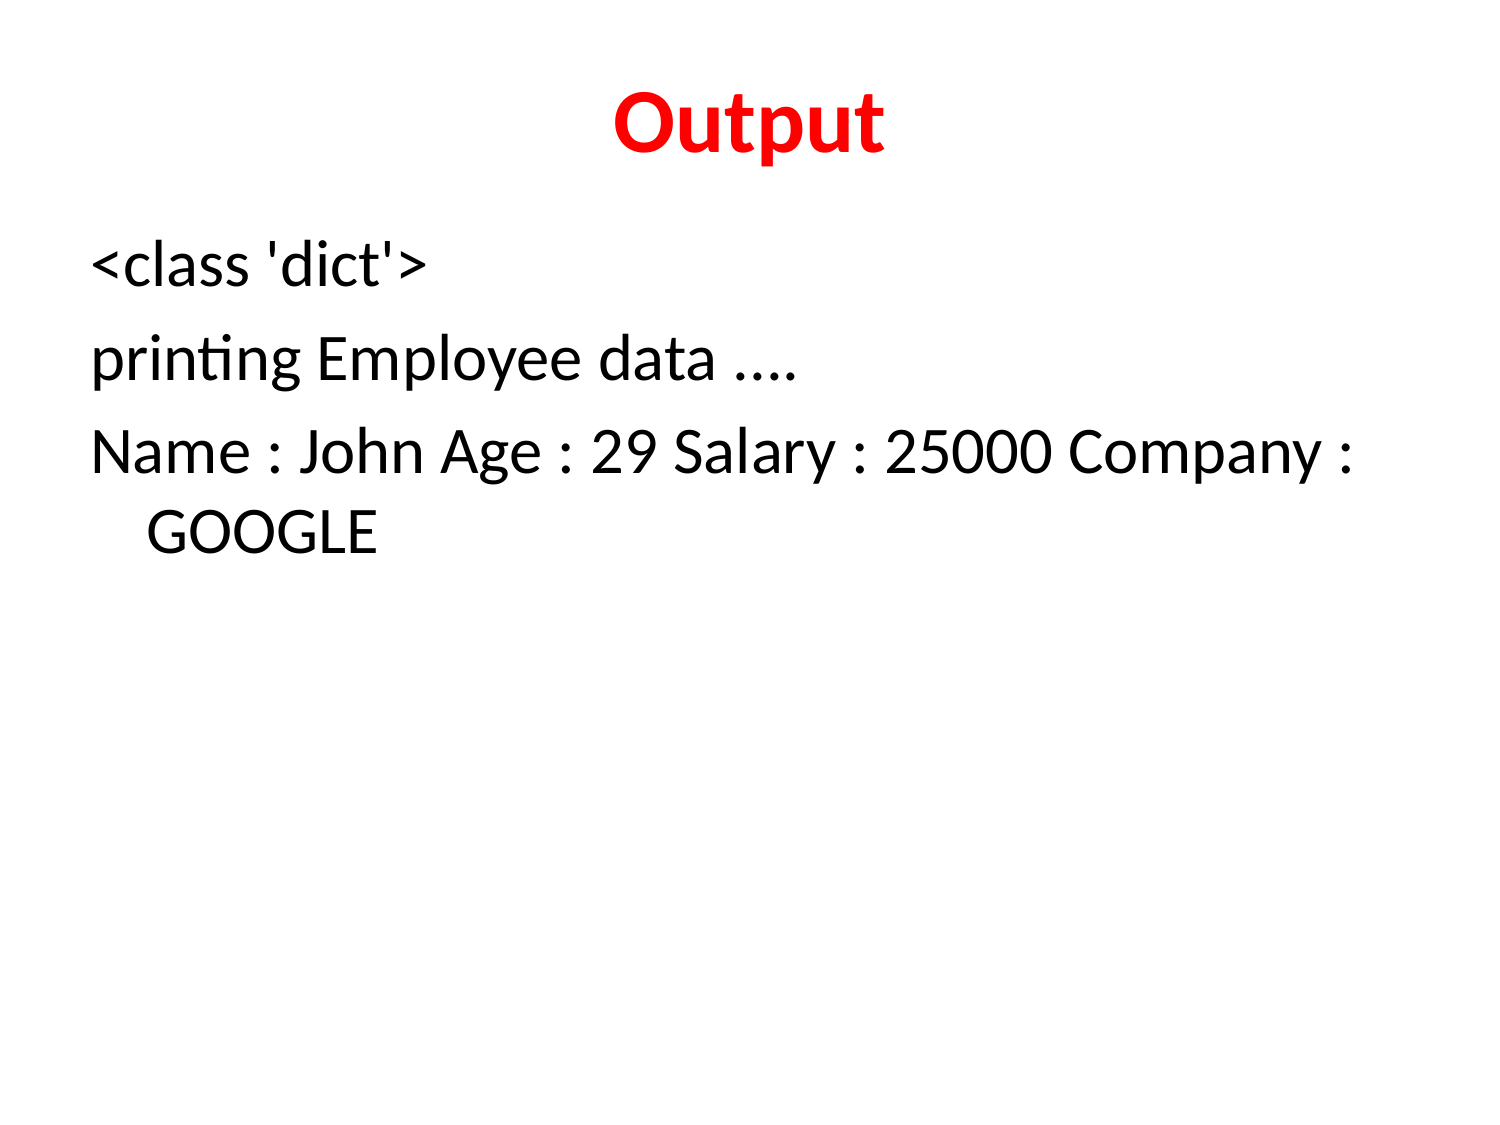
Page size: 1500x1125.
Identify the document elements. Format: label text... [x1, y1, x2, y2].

list <class 'dict'> printing Employee data .... Name : John Age : 29 Salary : 25000 Company : GOOGLE [75, 212, 1425, 1075]
title Output [75, 45, 1425, 188]
